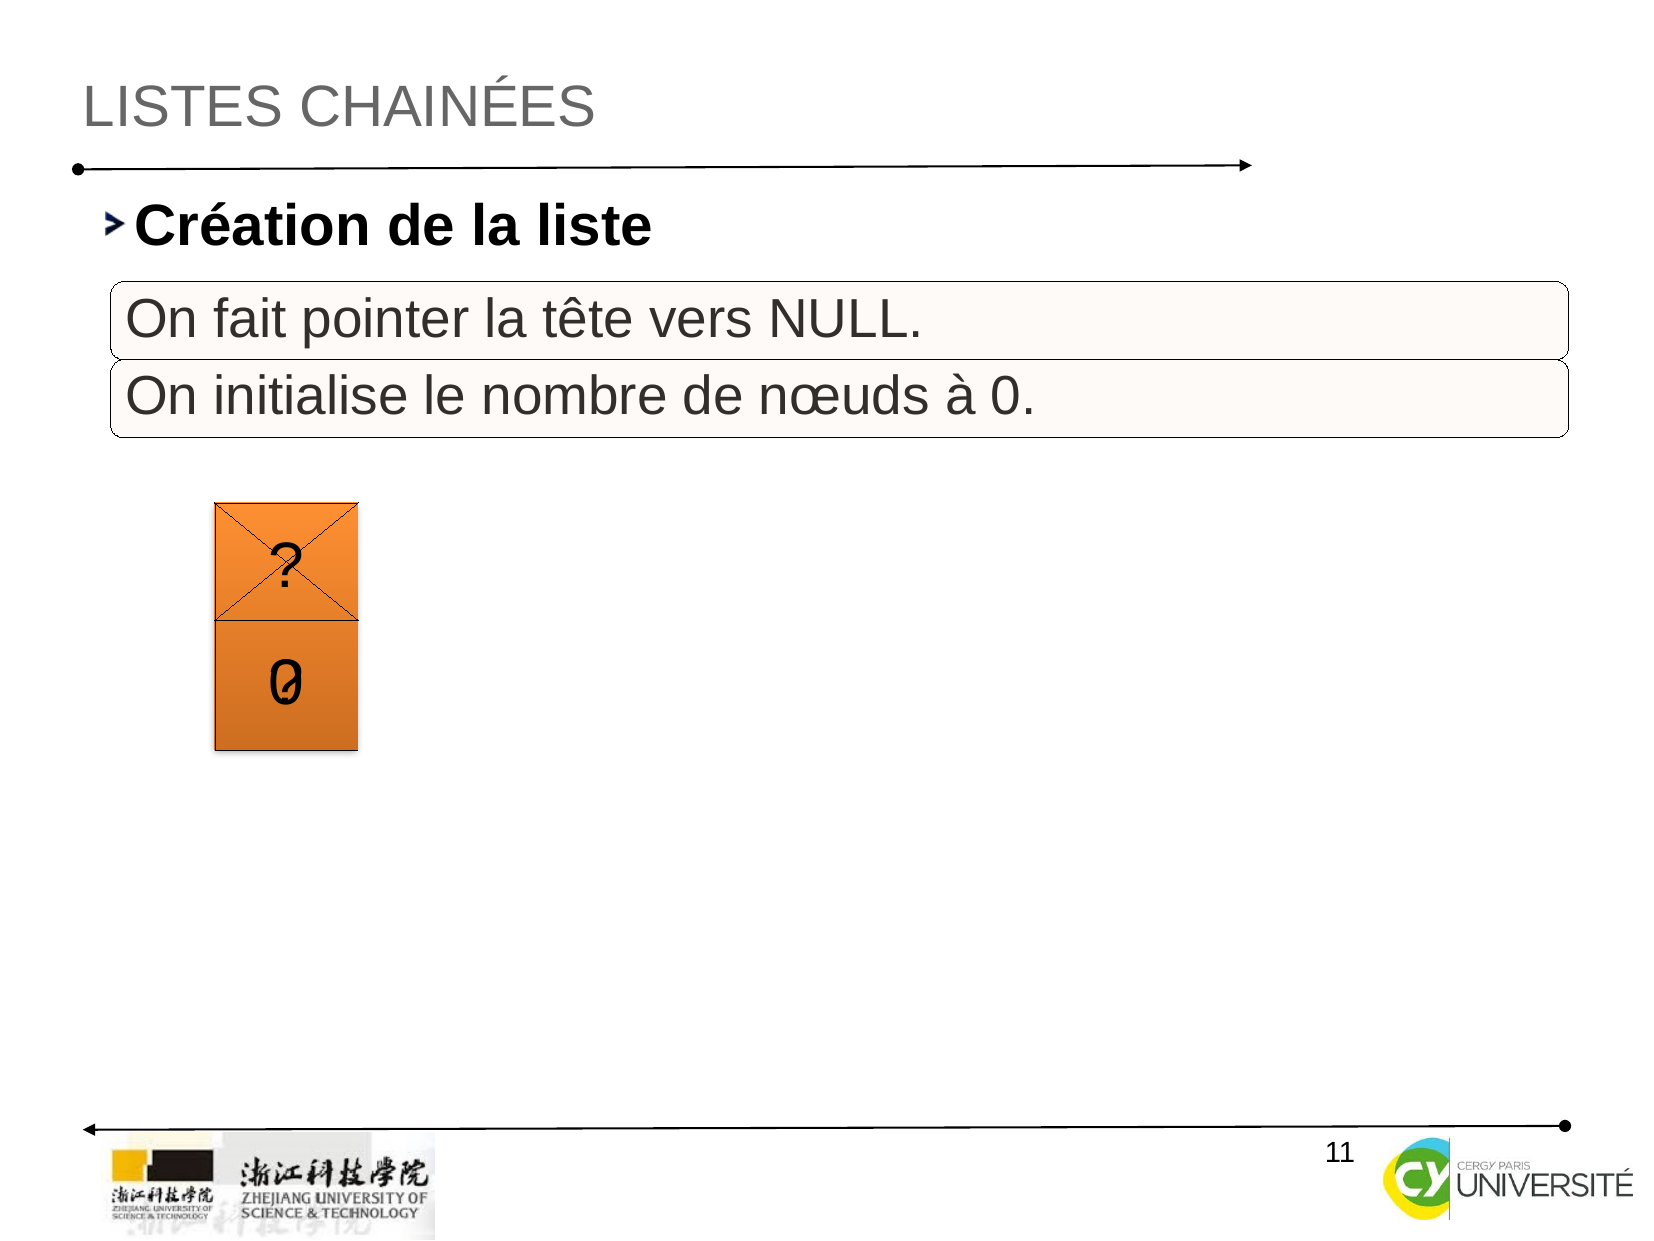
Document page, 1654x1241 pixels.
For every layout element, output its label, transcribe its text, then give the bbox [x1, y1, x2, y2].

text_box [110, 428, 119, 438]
text_box Création de la liste [79, 179, 1563, 265]
picture [100, 1132, 435, 1240]
text_box [110, 359, 1569, 438]
text_box On fait pointer la tête vers NULL. On initialise le nombre de nœuds à 0. [110, 275, 1569, 291]
picture [1380, 1136, 1633, 1220]
text_box [110, 281, 1569, 360]
text_box [214, 630, 358, 751]
text_box listes chainées [82, 49, 1571, 158]
picture [93, 201, 135, 243]
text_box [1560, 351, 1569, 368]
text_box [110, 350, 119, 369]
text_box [214, 502, 359, 621]
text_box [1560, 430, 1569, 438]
text_box ? [253, 632, 332, 725]
